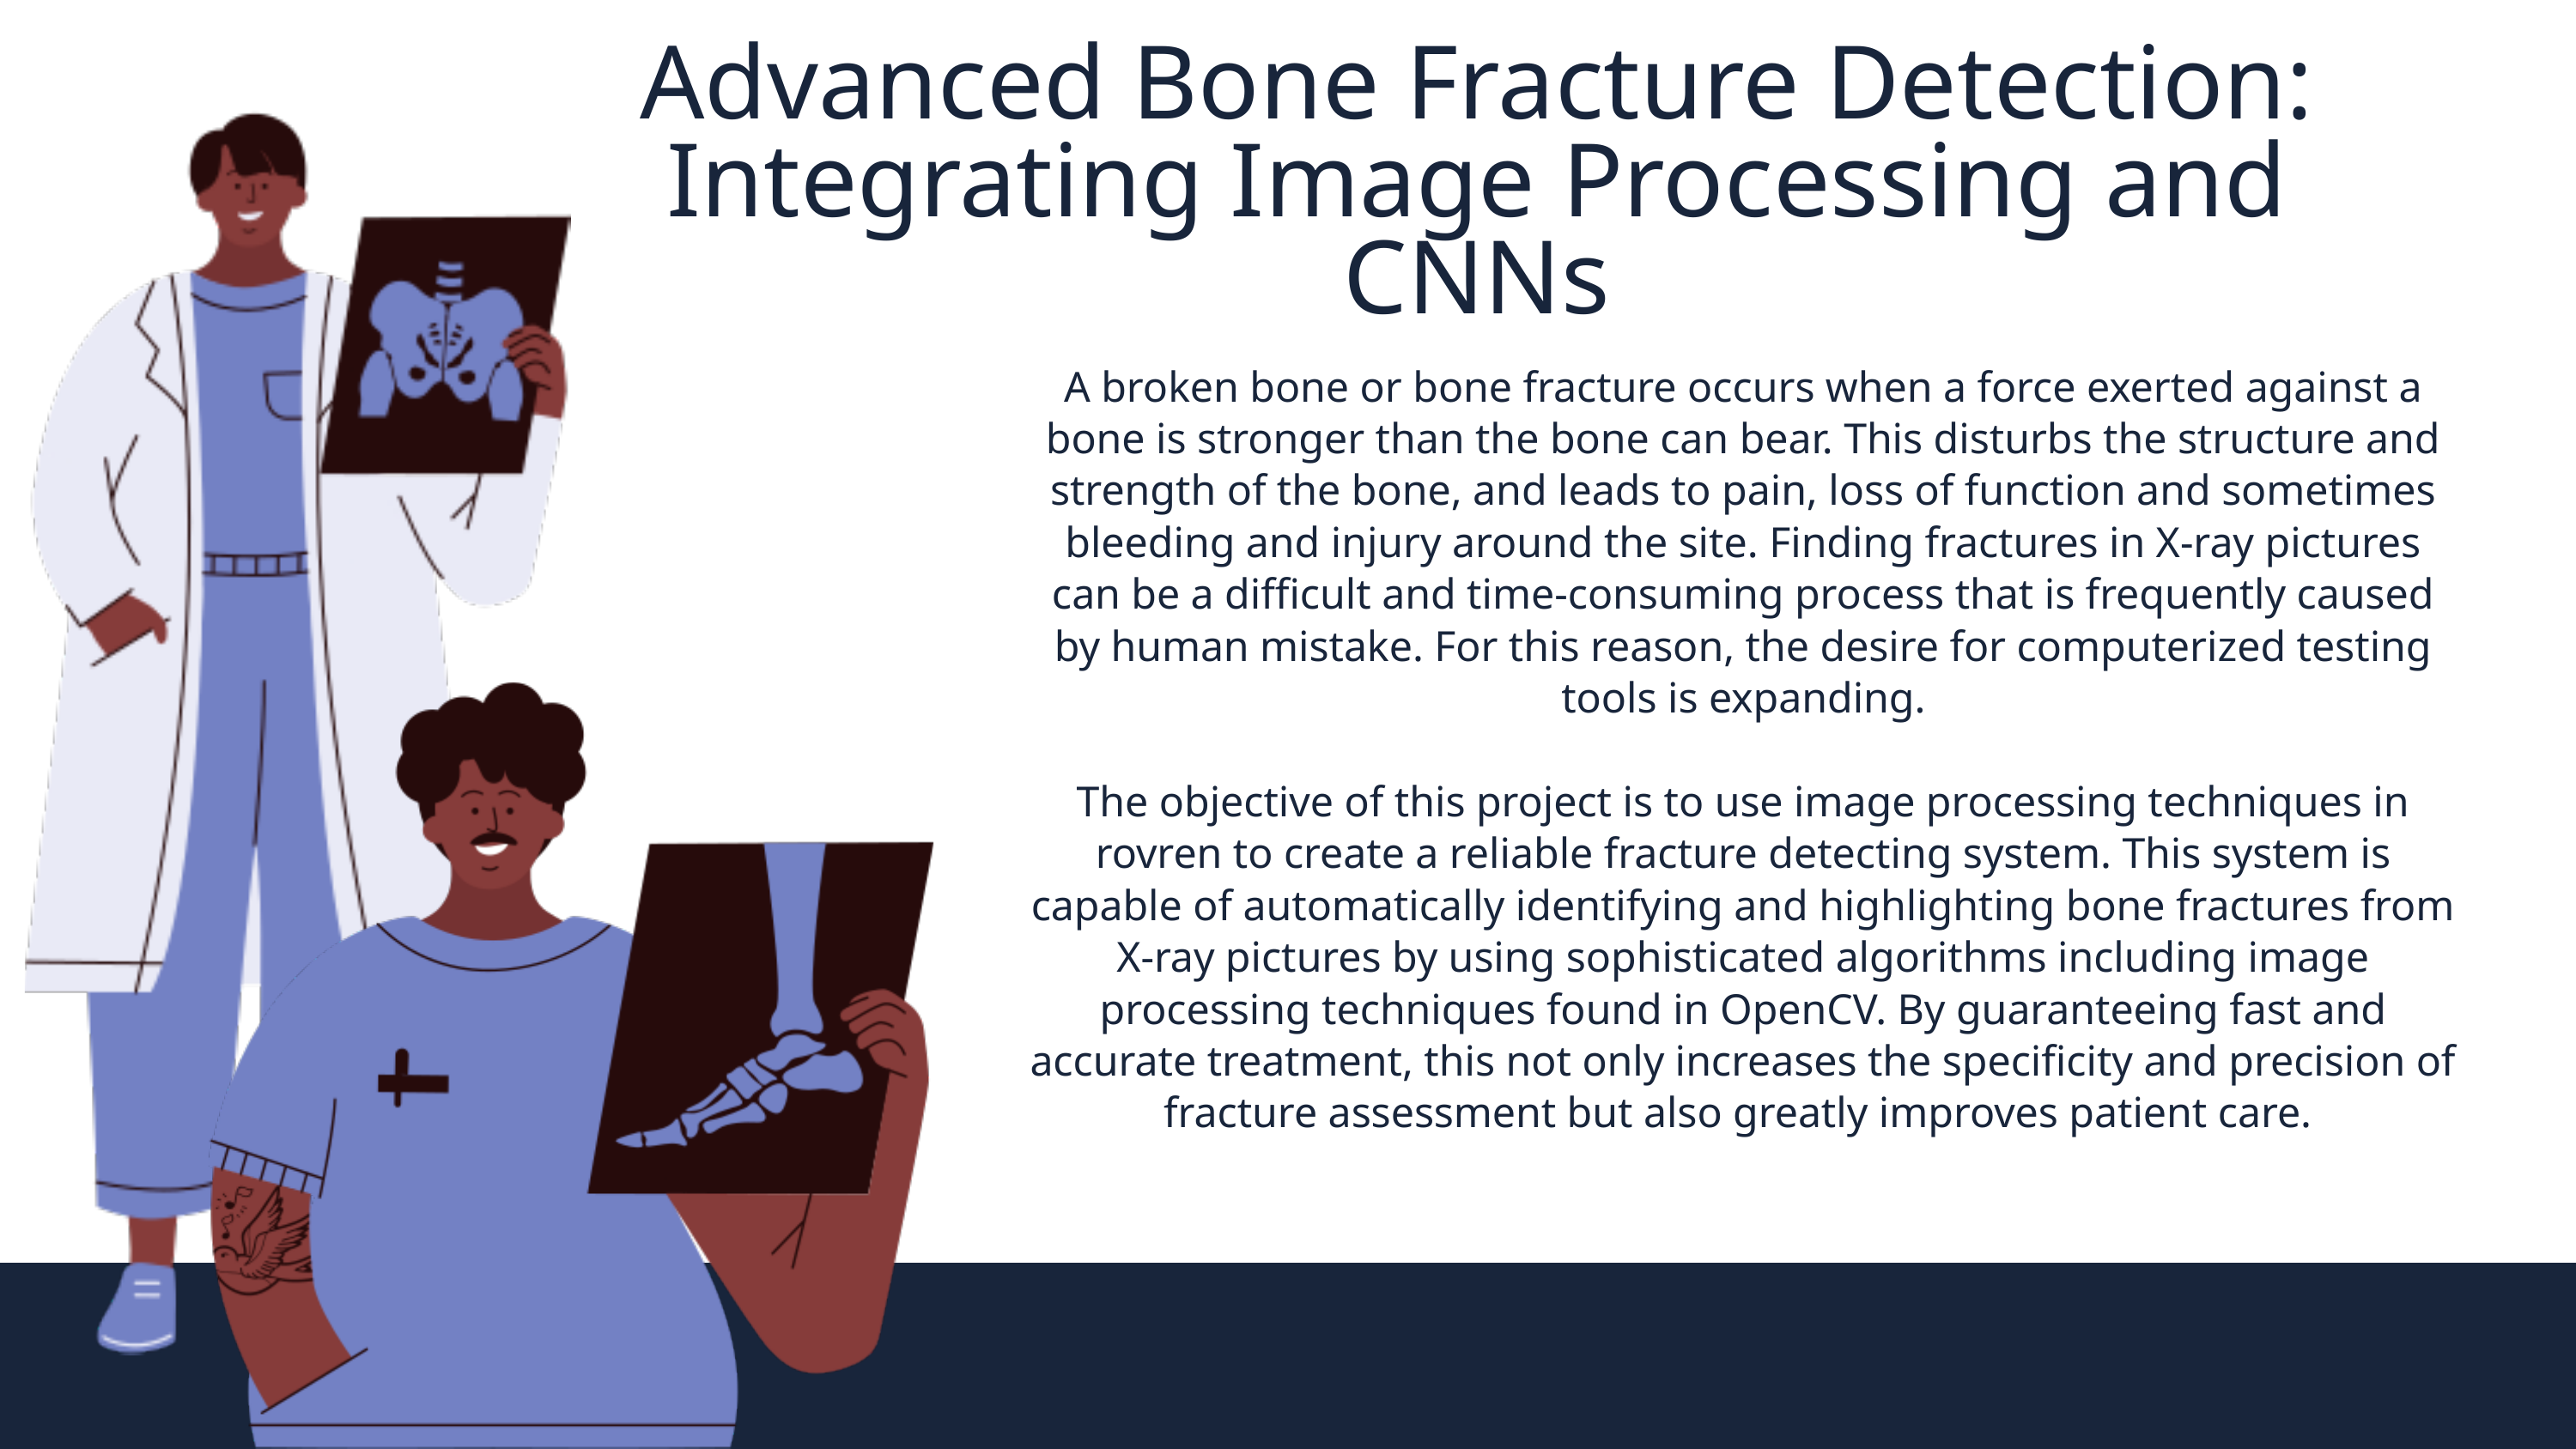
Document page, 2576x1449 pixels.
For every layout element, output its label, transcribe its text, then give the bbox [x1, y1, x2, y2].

text_box A broken bone or bone fracture occurs when a force exerted against a bone is stronger than the bone can bear. This disturbs the structure and strength of the bone, and leads to pain, loss of function and sometimes bleeding and injury around the site. Finding fractures in X-ray pictures can be a difficult and time-consuming process that is frequently caused by human mistake. For this reason, the desire for computerized testing tools is expanding. The objective of this project is to use image processing techniques in rovren to create a reliable fracture detecting system. This system is capable of automatically identifying and highlighting bone fractures from X-ray pictures by using sophisticated algorithms including image processing techniques found in OpenCV. By guaranteeing fast and accurate treatment, this not only increases the specificity and precision of fracture assessment but also greatly improves patient care. [1030, 358, 2458, 1137]
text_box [0, 1262, 2576, 1449]
text_box Advanced Bone Fracture Detection: Integrating Image Processing and CNNs [607, 41, 2347, 432]
text_box [24, 104, 571, 1260]
text_box [208, 682, 934, 1260]
